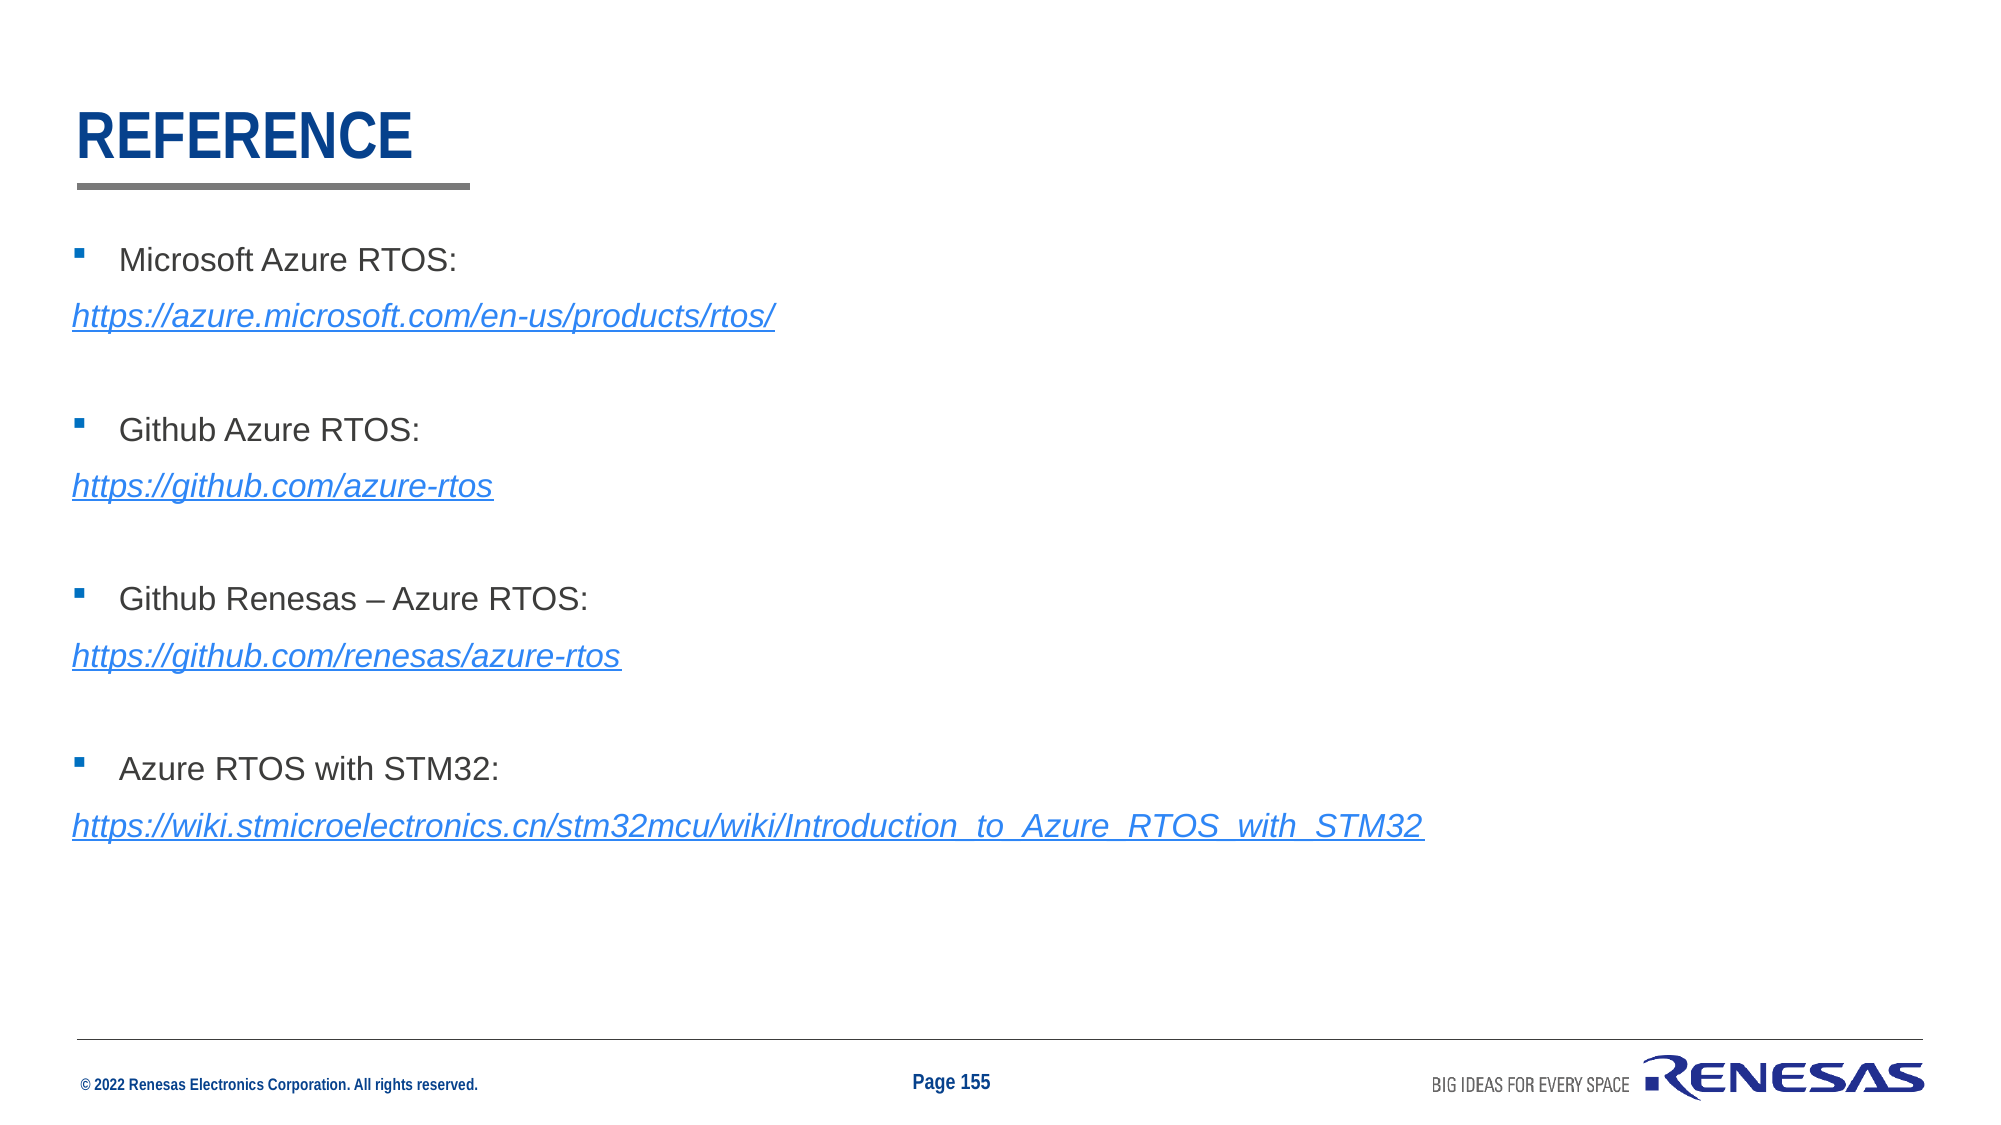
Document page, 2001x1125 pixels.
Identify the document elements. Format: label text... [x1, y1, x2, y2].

title reference [76, 99, 1922, 173]
list Microsoft Azure RTOS: https://azure.microsoft.com/en-us/products/rtos/ Github Azure RTOS: https://github.com/azure-rtos Github Renesas – Azure RTOS: https://github.com/renesas/azure-rtos Azure RTOS with STM32: https://wiki.stmicroelectronics.cn/stm32mcu/wiki/Introduction_to_Azure_RTOS_with_STM32 [71, 237, 1997, 908]
picture [1425, 1049, 1933, 1106]
